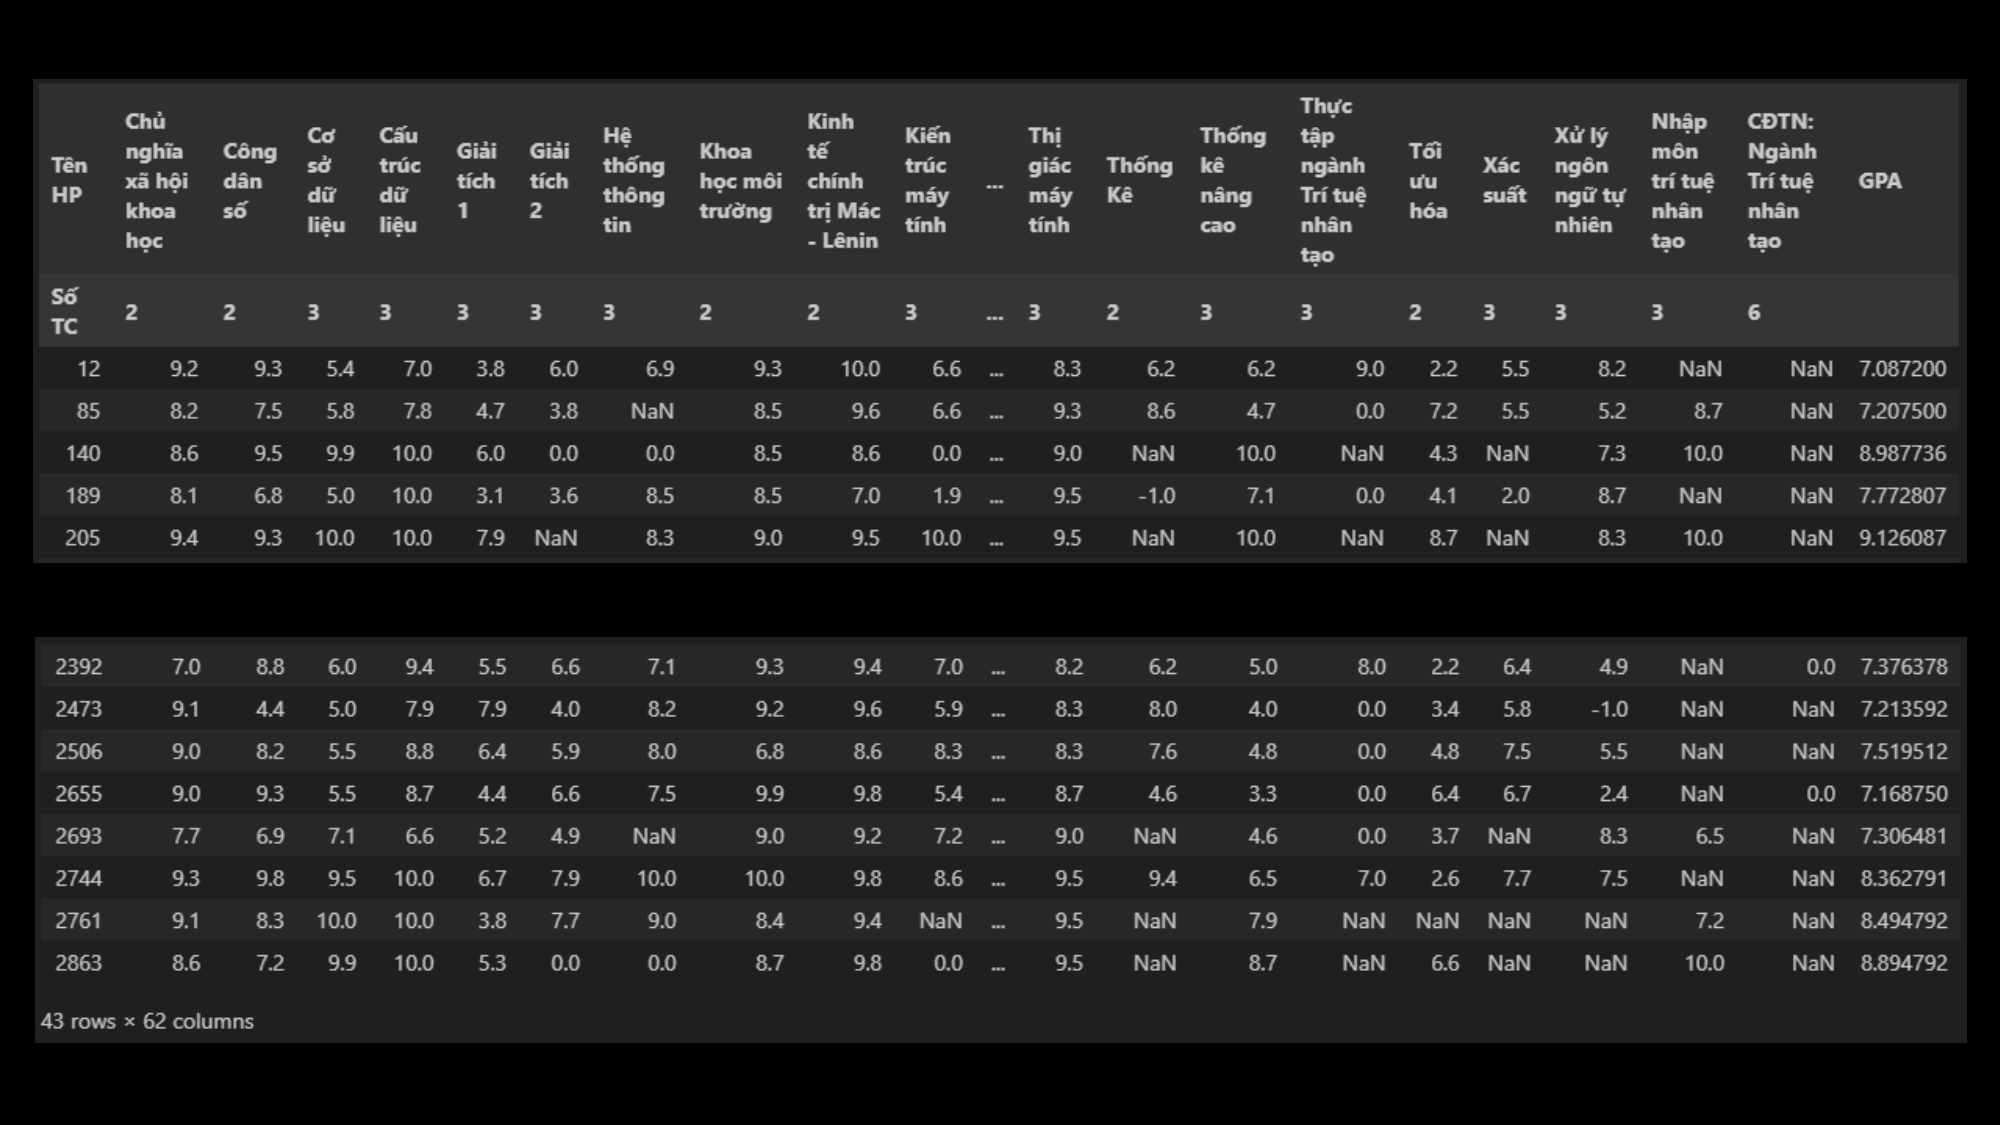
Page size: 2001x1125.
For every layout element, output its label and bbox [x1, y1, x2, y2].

picture [33, 79, 1967, 563]
picture [34, 637, 1967, 1043]
